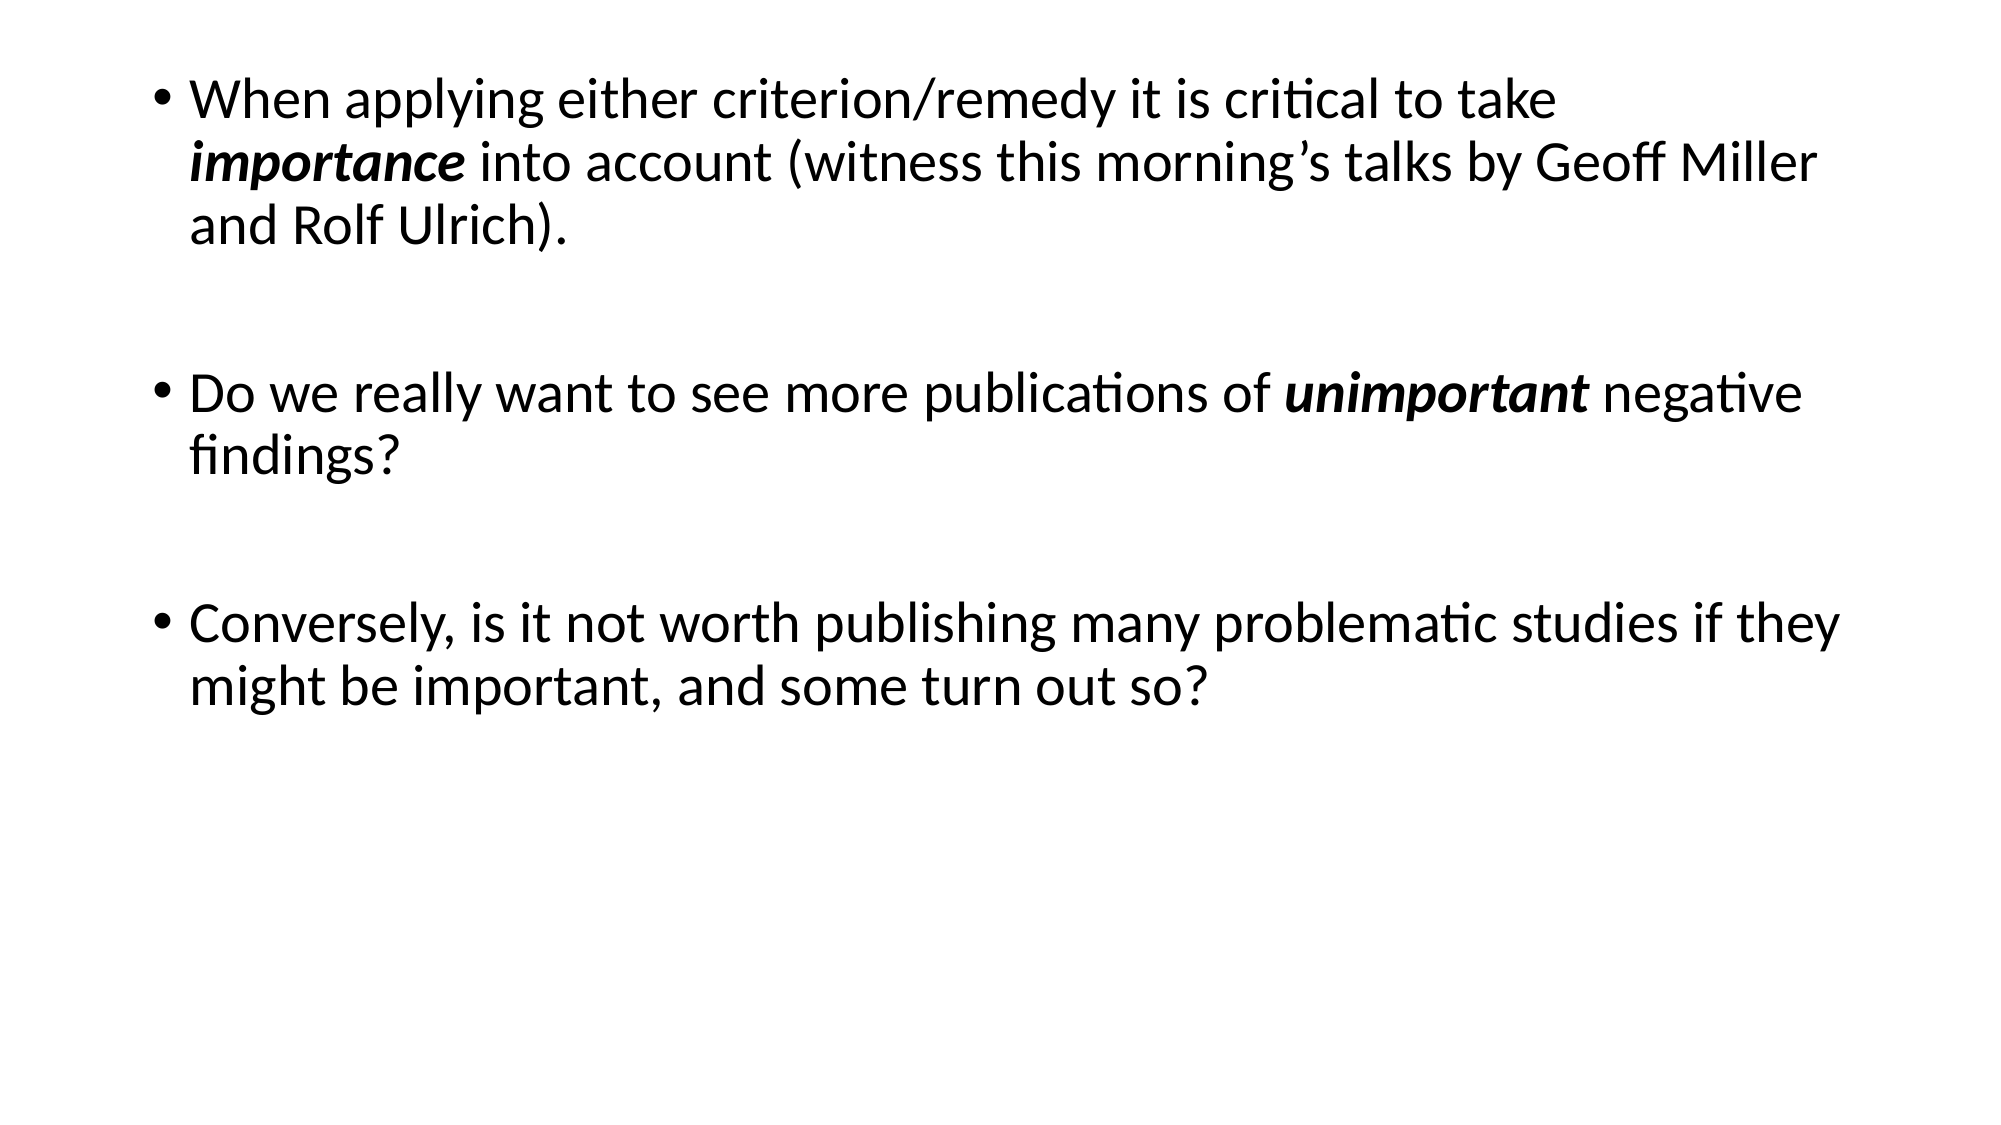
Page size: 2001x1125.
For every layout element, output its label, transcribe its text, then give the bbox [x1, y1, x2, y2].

list When applying either criterion/remedy it is critical to take importance into account (witness this morning’s talks by Geoff Miller and Rolf Ulrich). Do we really want to see more publications of unimportant negative findings? Conversely, is it not worth publishing many problematic studies if they might be important, and some turn out so? [137, 60, 1863, 1014]
